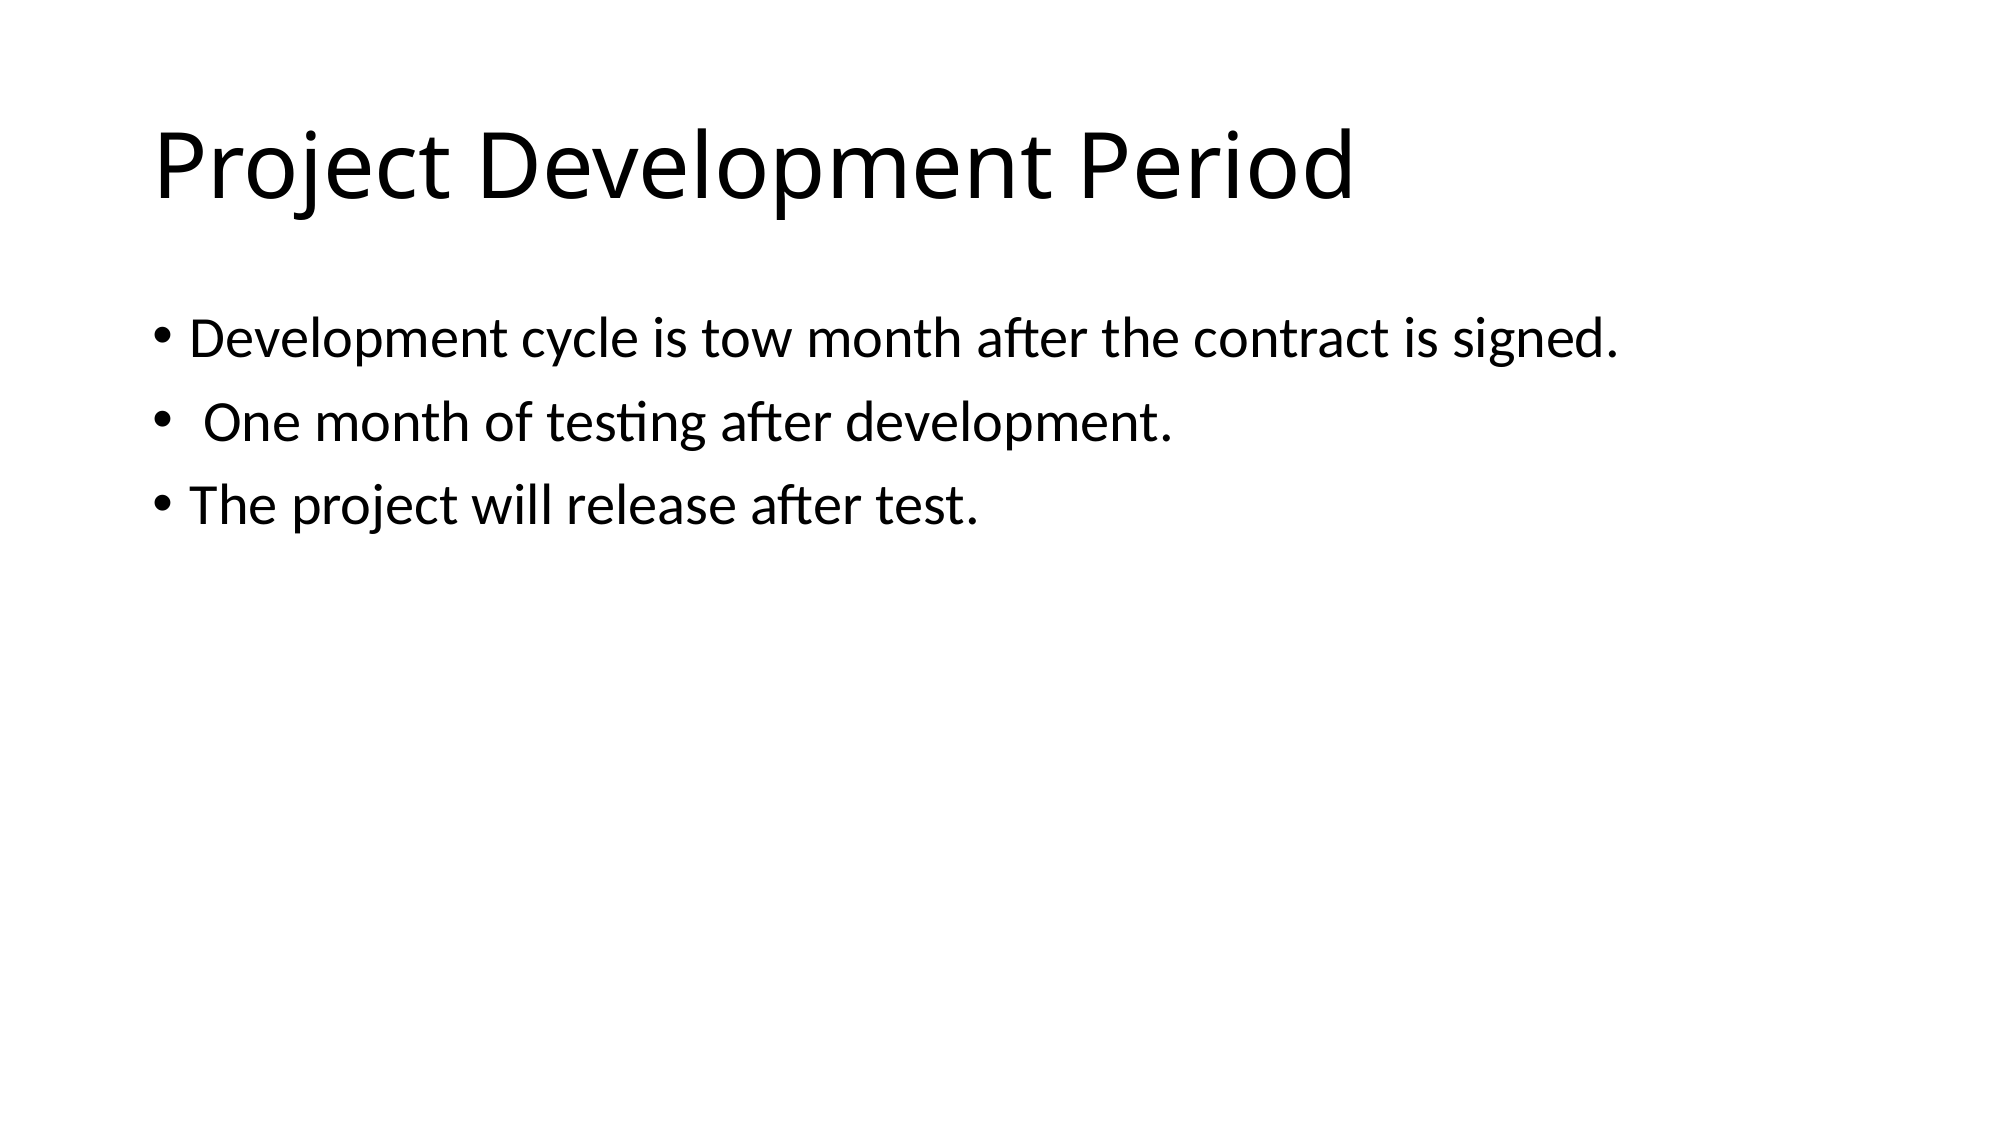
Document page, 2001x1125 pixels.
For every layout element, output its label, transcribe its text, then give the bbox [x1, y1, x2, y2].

list Development cycle is tow month after the contract is signed. One month of testing after development. The project will release after test. [137, 299, 1863, 1014]
title Project Development Period [137, 59, 1863, 278]
